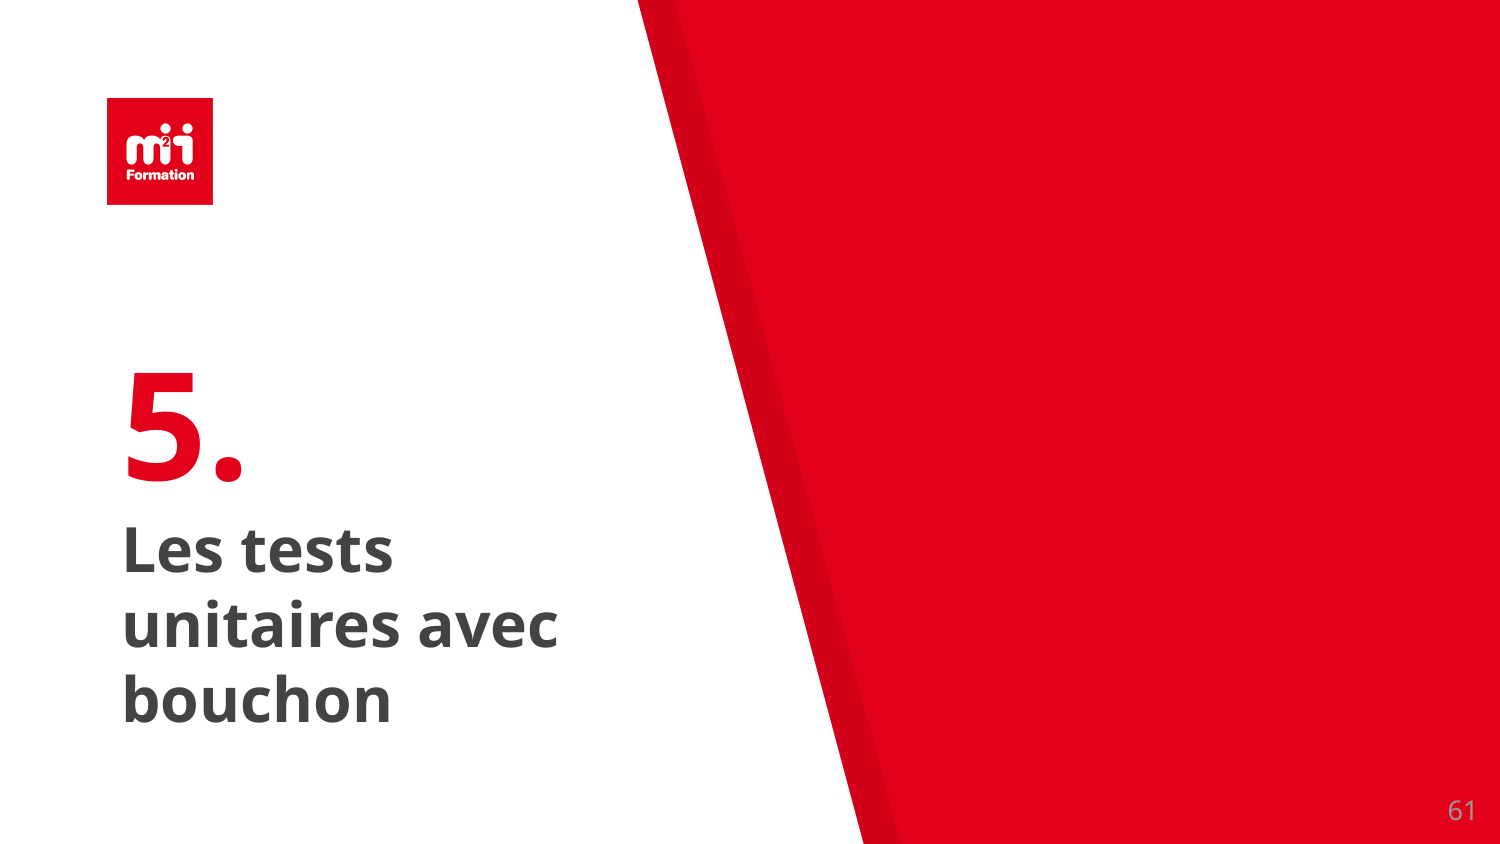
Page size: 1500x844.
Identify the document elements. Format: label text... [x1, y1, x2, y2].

title 5. Les tests unitaires avec bouchon [106, 259, 685, 751]
picture [106, 98, 214, 206]
slide_number ‹#› [1403, 779, 1494, 844]
